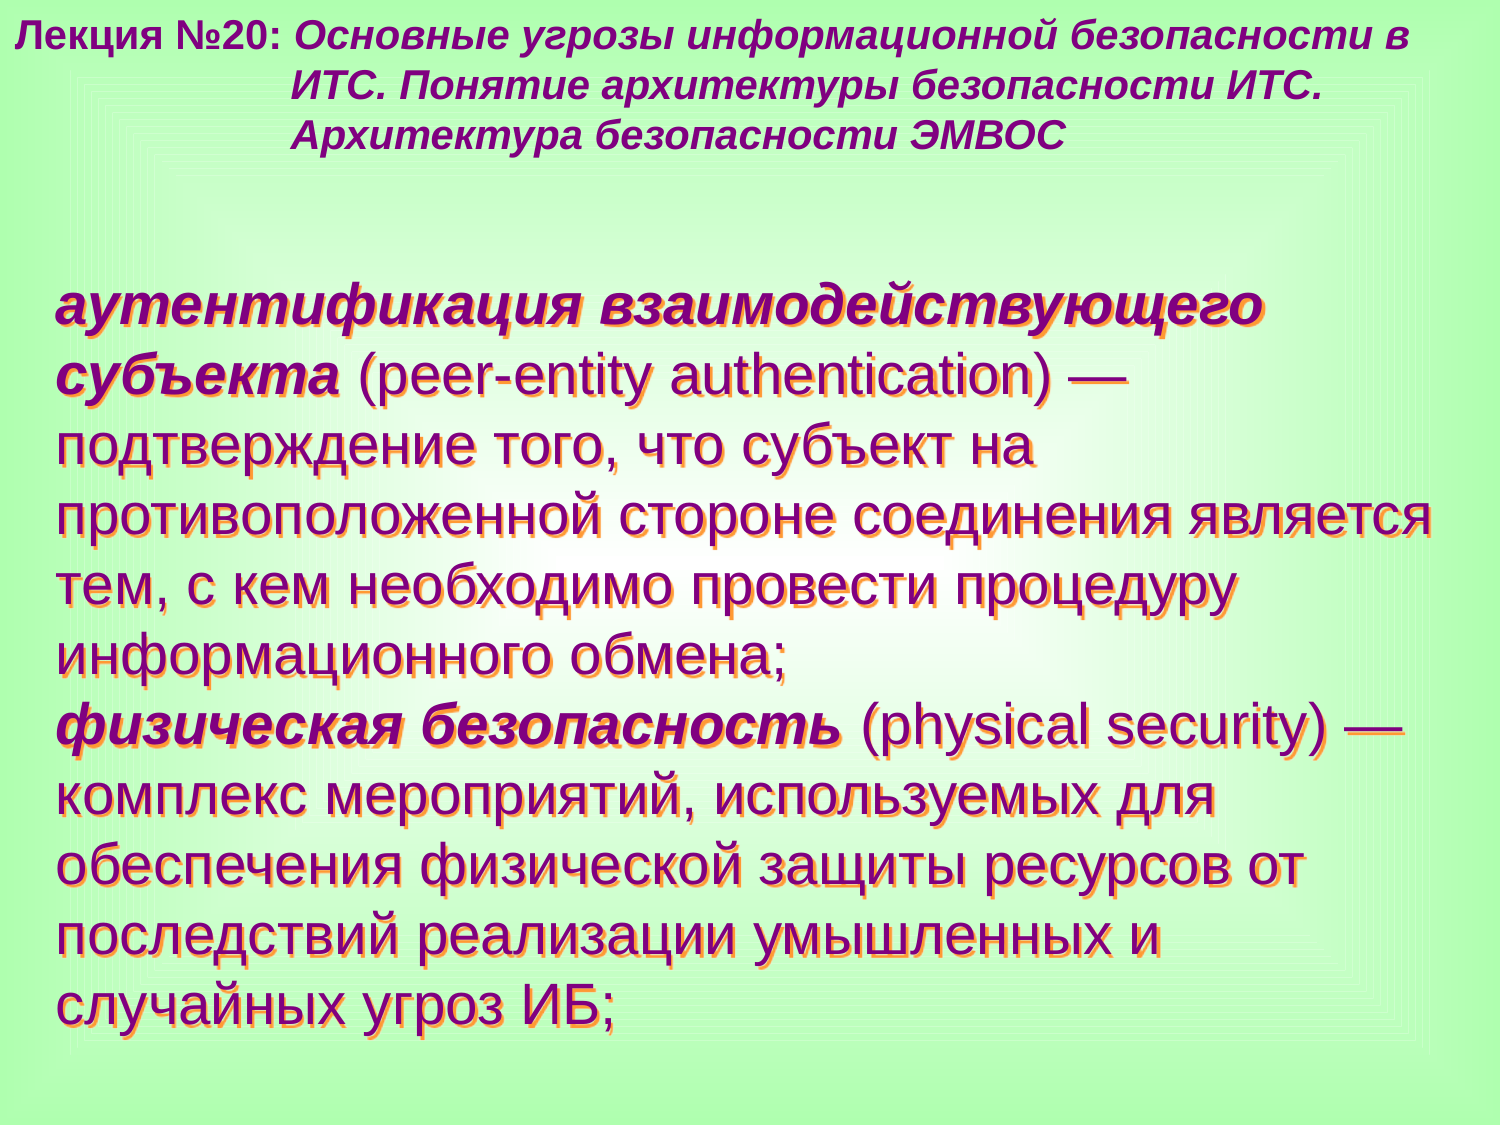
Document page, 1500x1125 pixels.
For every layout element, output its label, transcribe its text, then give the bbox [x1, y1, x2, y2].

text_box аутентификация взаимодействующего субъекта (peer-entity authentication) — подтверждение того, что субъект на противоположенной стороне соединения является тем, с кем необходимо провести процедуру информационного обмена; физическая безопасность (physical security) — комплекс мероприятий, используемых для обеспечения физической защиты ресурсов от последствий реализации умышленных и случайных угроз ИБ; [41, 258, 1459, 1044]
text_box Лекция №20: Основные угрозы информационной безопасности в ИТС. Понятие архитектуры безопасности ИТС. Архитектура безопасности ЭМВОС [0, 0, 1500, 165]
